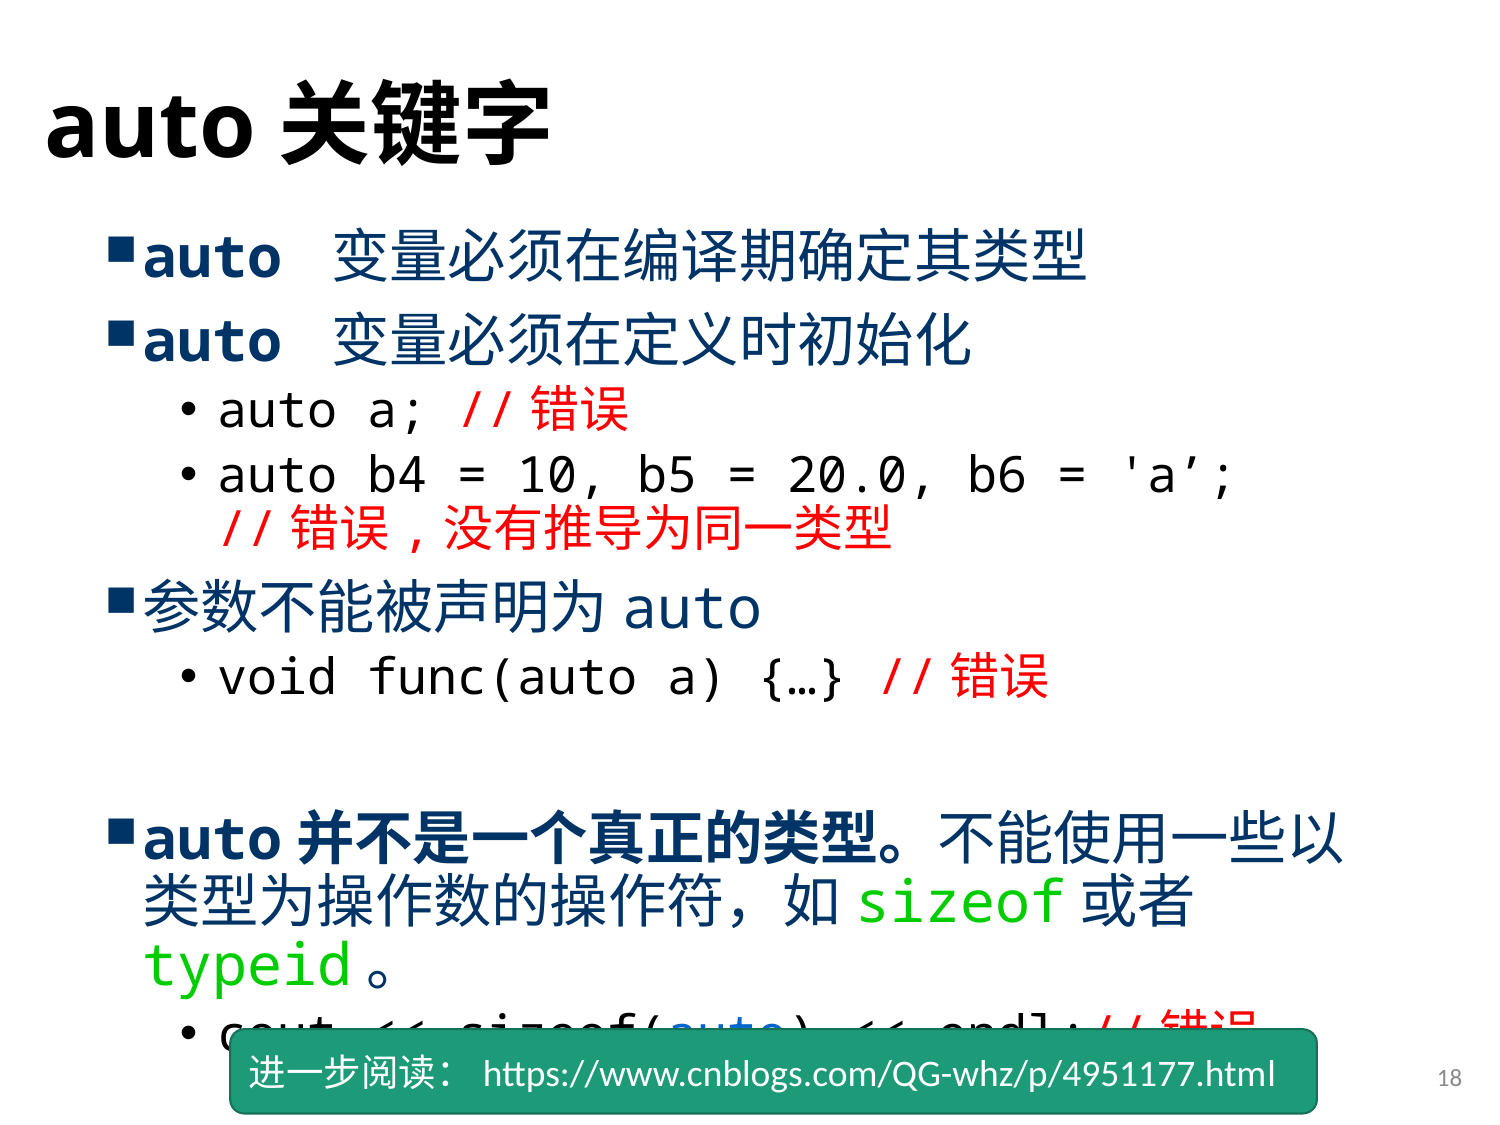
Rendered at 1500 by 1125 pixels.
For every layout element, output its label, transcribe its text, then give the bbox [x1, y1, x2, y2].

slide_number 18 [1317, 1046, 1478, 1107]
text_box 进一步阅读：https://www.cnblogs.com/QG-whz/p/4951177.html [229, 1028, 1318, 1115]
list auto 变量必须在编译期确定其类型 auto 变量必须在定义时初始化 auto a; //错误 auto b4 = 10, b5 = 20.0, b6 = 'a’; //错误,没有推导为同一类型 参数不能被声明为auto void func(auto a) {…} //错误 auto并不是一个真正的类型。不能使用一些以类型为操作数的操作符，如sizeof或者typeid。 cout << sizeof(auto) << endl;//错误 [89, 219, 1411, 999]
title auto关键字 [29, 19, 1324, 237]
